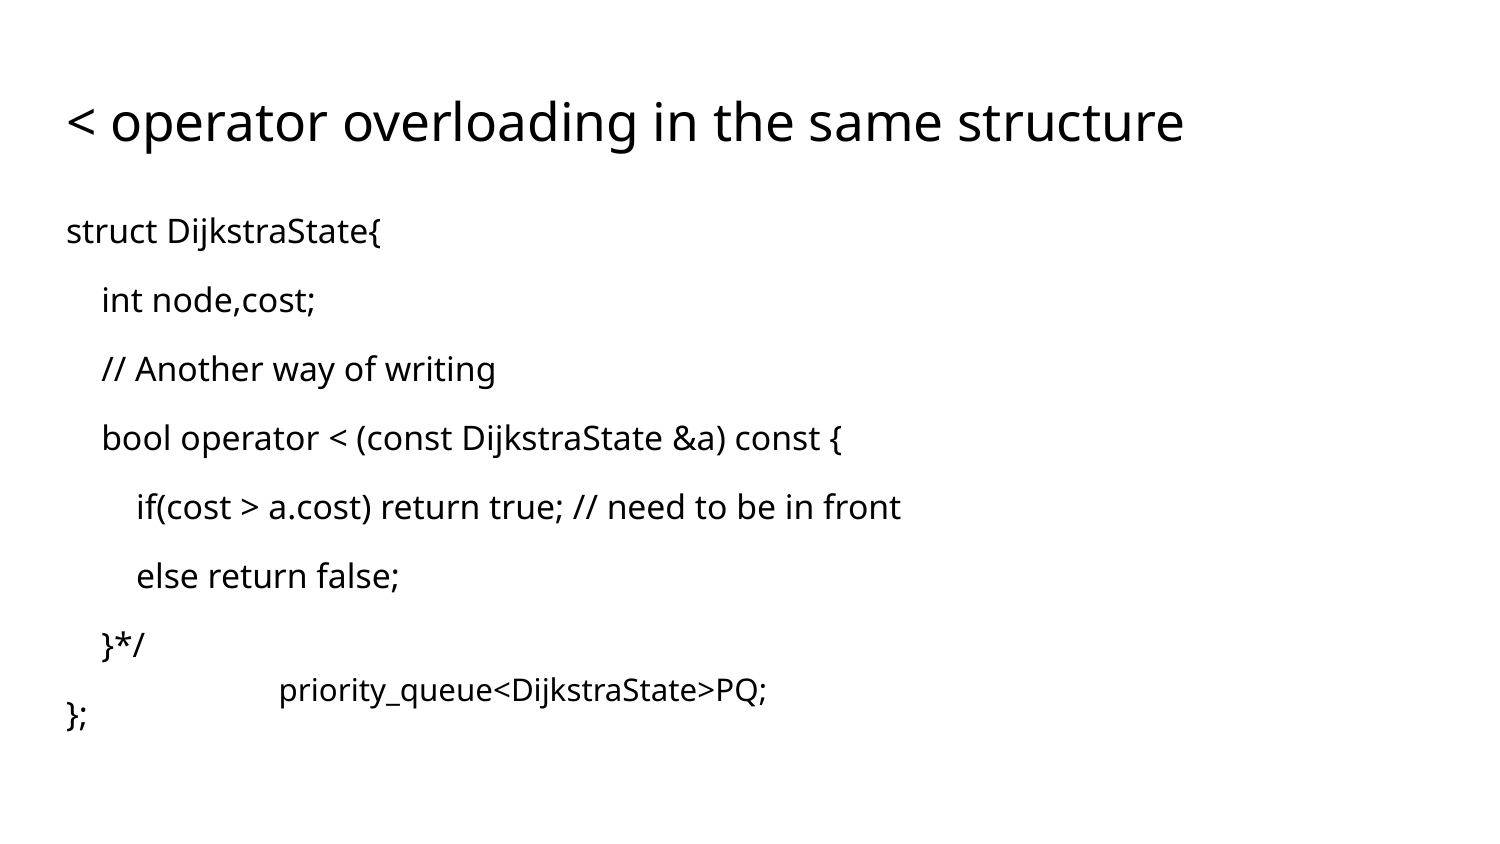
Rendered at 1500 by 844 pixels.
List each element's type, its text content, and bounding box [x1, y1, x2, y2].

title < operator overloading in the same structure [51, 72, 1449, 167]
list struct DijkstraState{ int node,cost; // Another way of writing bool operator < (const DijkstraState &a) const { if(cost > a.cost) return true; // need to be in front else return false; }*/ }; [51, 189, 1449, 750]
text_box priority_queue<DijkstraState>PQ; [263, 655, 1128, 723]
